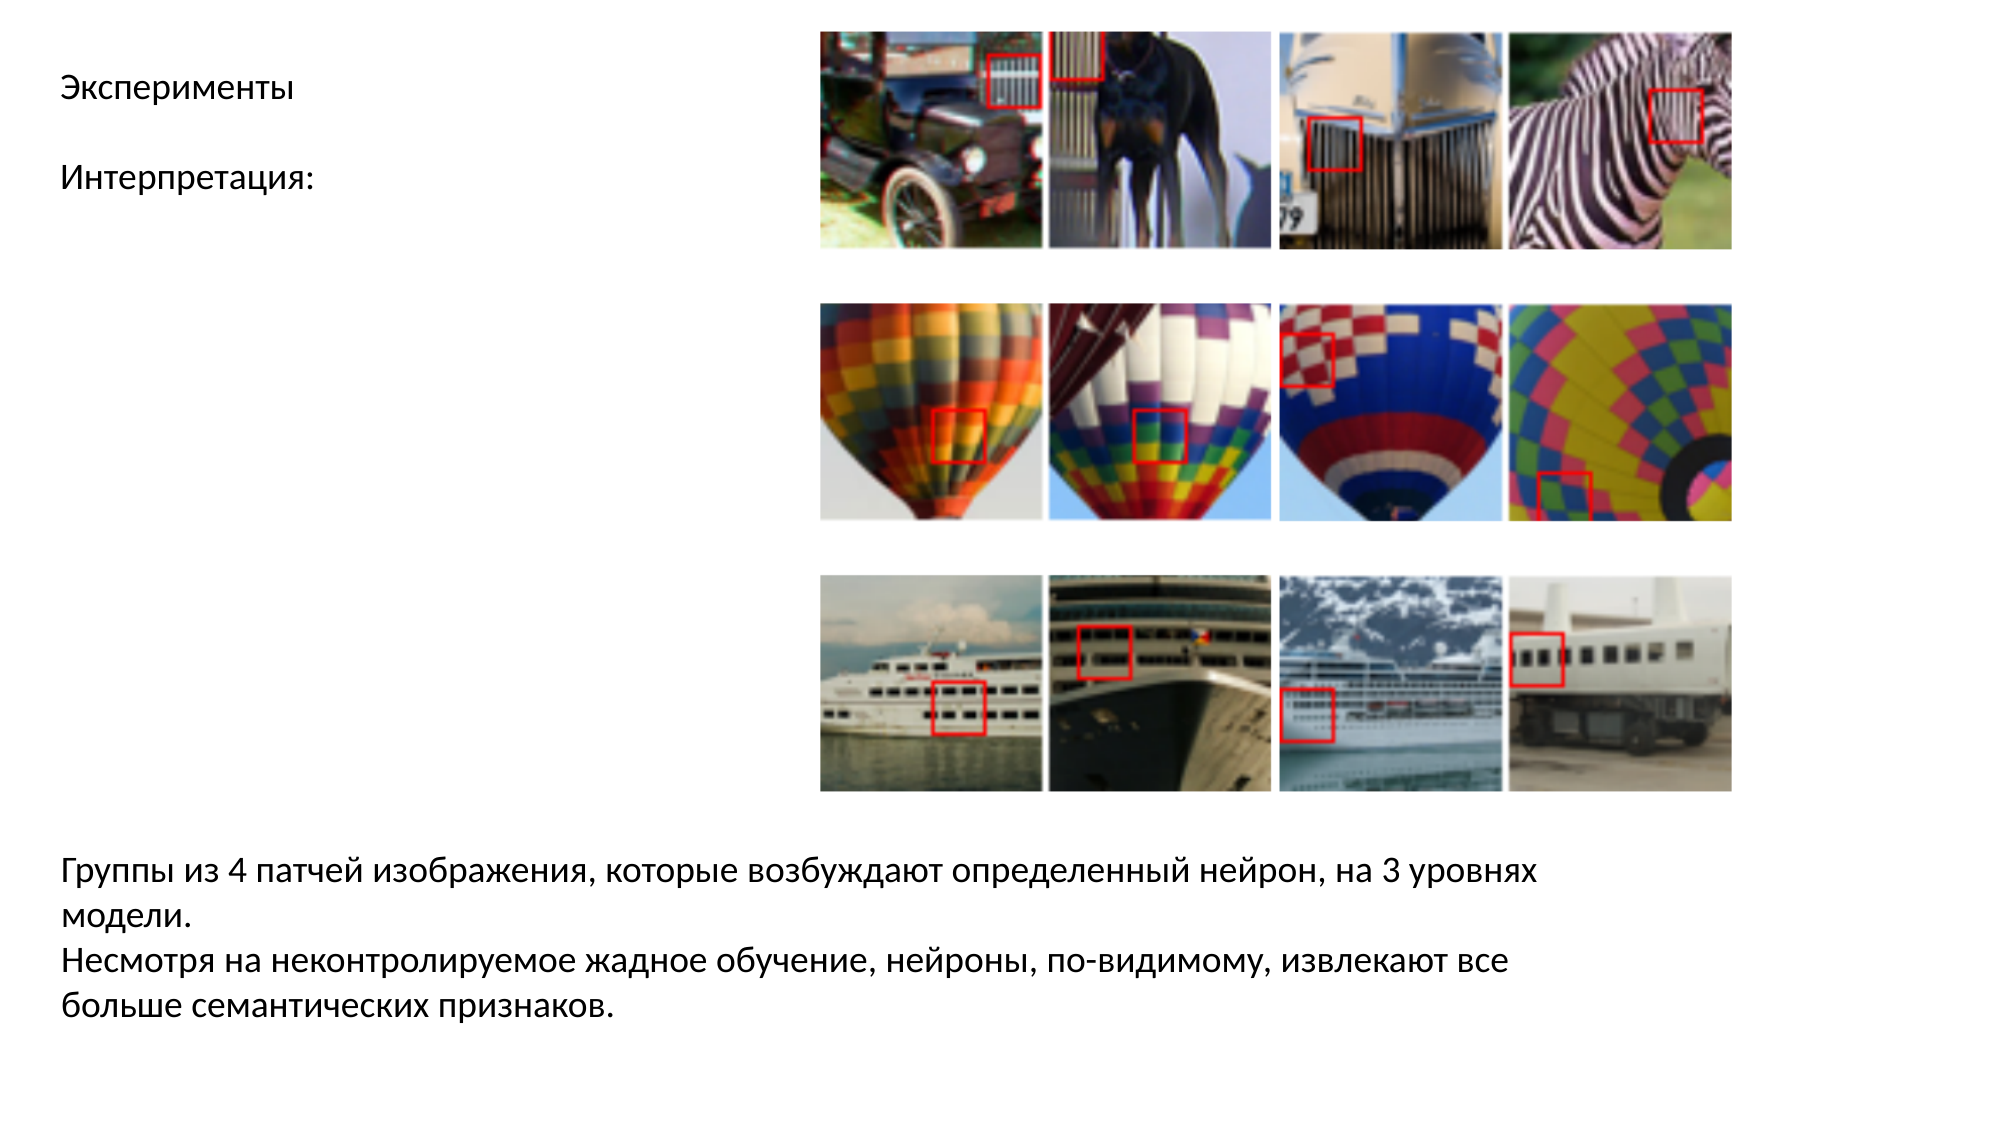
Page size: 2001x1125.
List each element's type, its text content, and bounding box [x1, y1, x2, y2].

picture [811, 18, 1739, 803]
text_box Эксперименты Интерпретация: [45, 54, 811, 205]
text_box Группы из 4 патчей изображения, которые возбуждают определенный нейрон, на 3 уровнях модели. Несмотря на неконтролируемое жадное обучение, нейроны, по-видимому, извлекают все больше семантических признаков. [46, 838, 1578, 1033]
